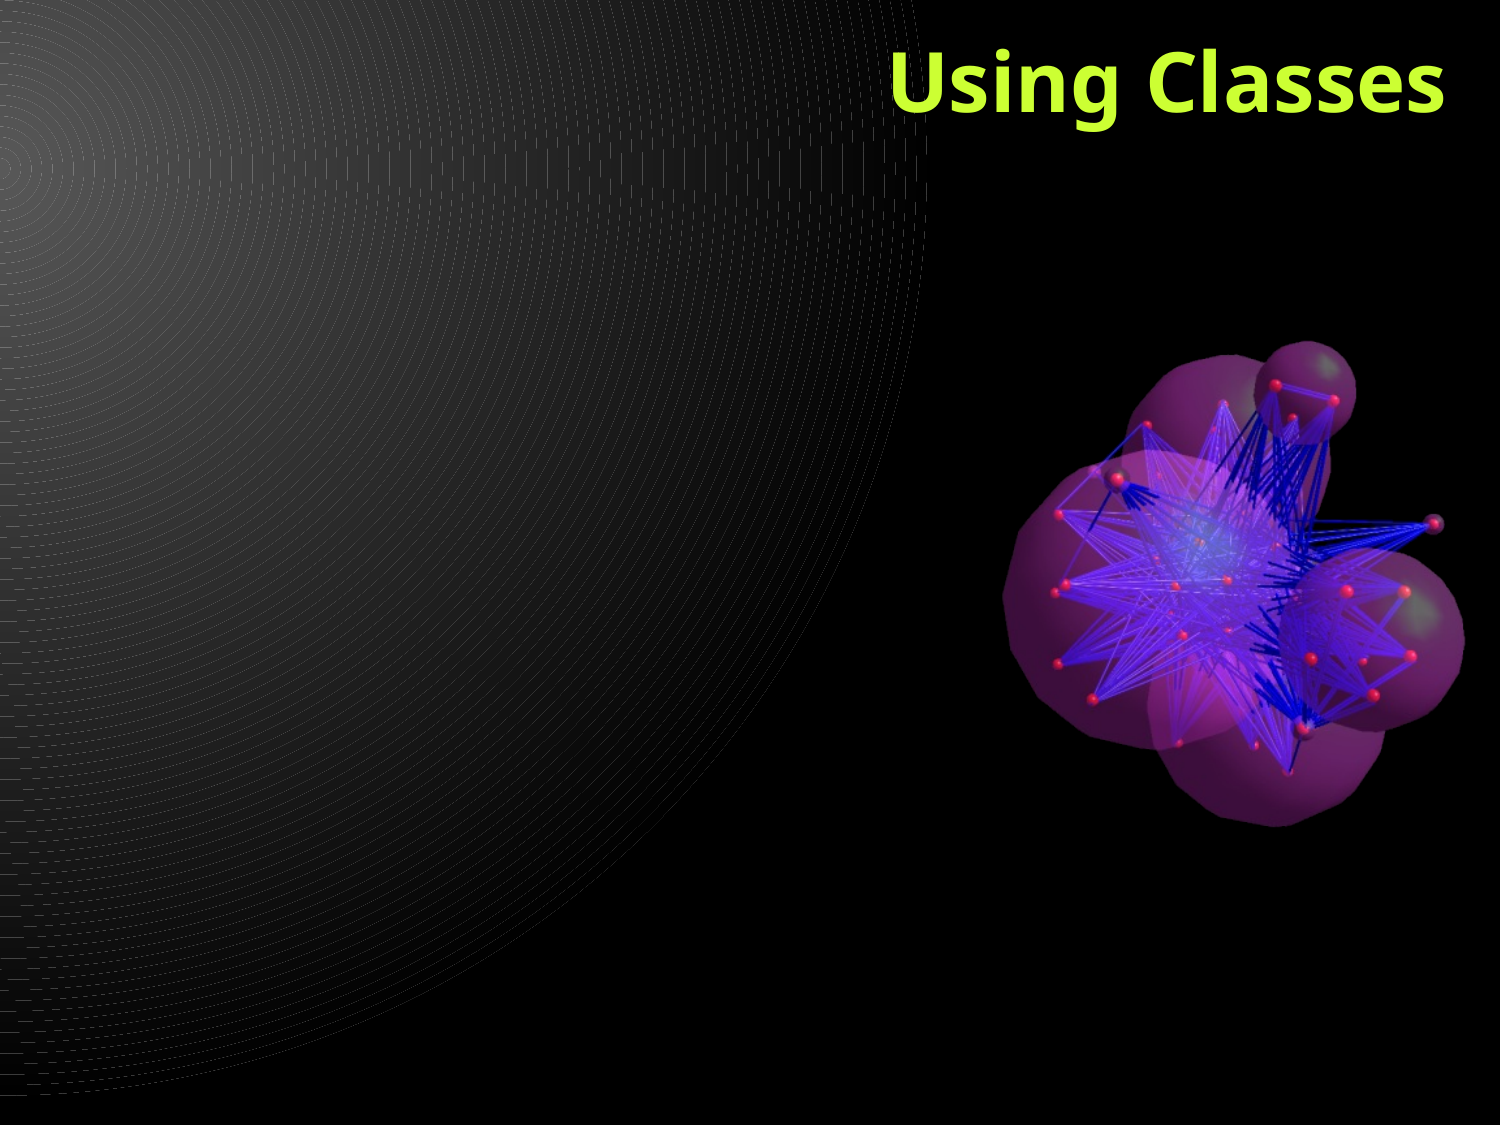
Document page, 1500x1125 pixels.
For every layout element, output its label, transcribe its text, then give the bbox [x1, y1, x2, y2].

picture [997, 337, 1500, 839]
title Using Classes [300, 12, 1463, 163]
